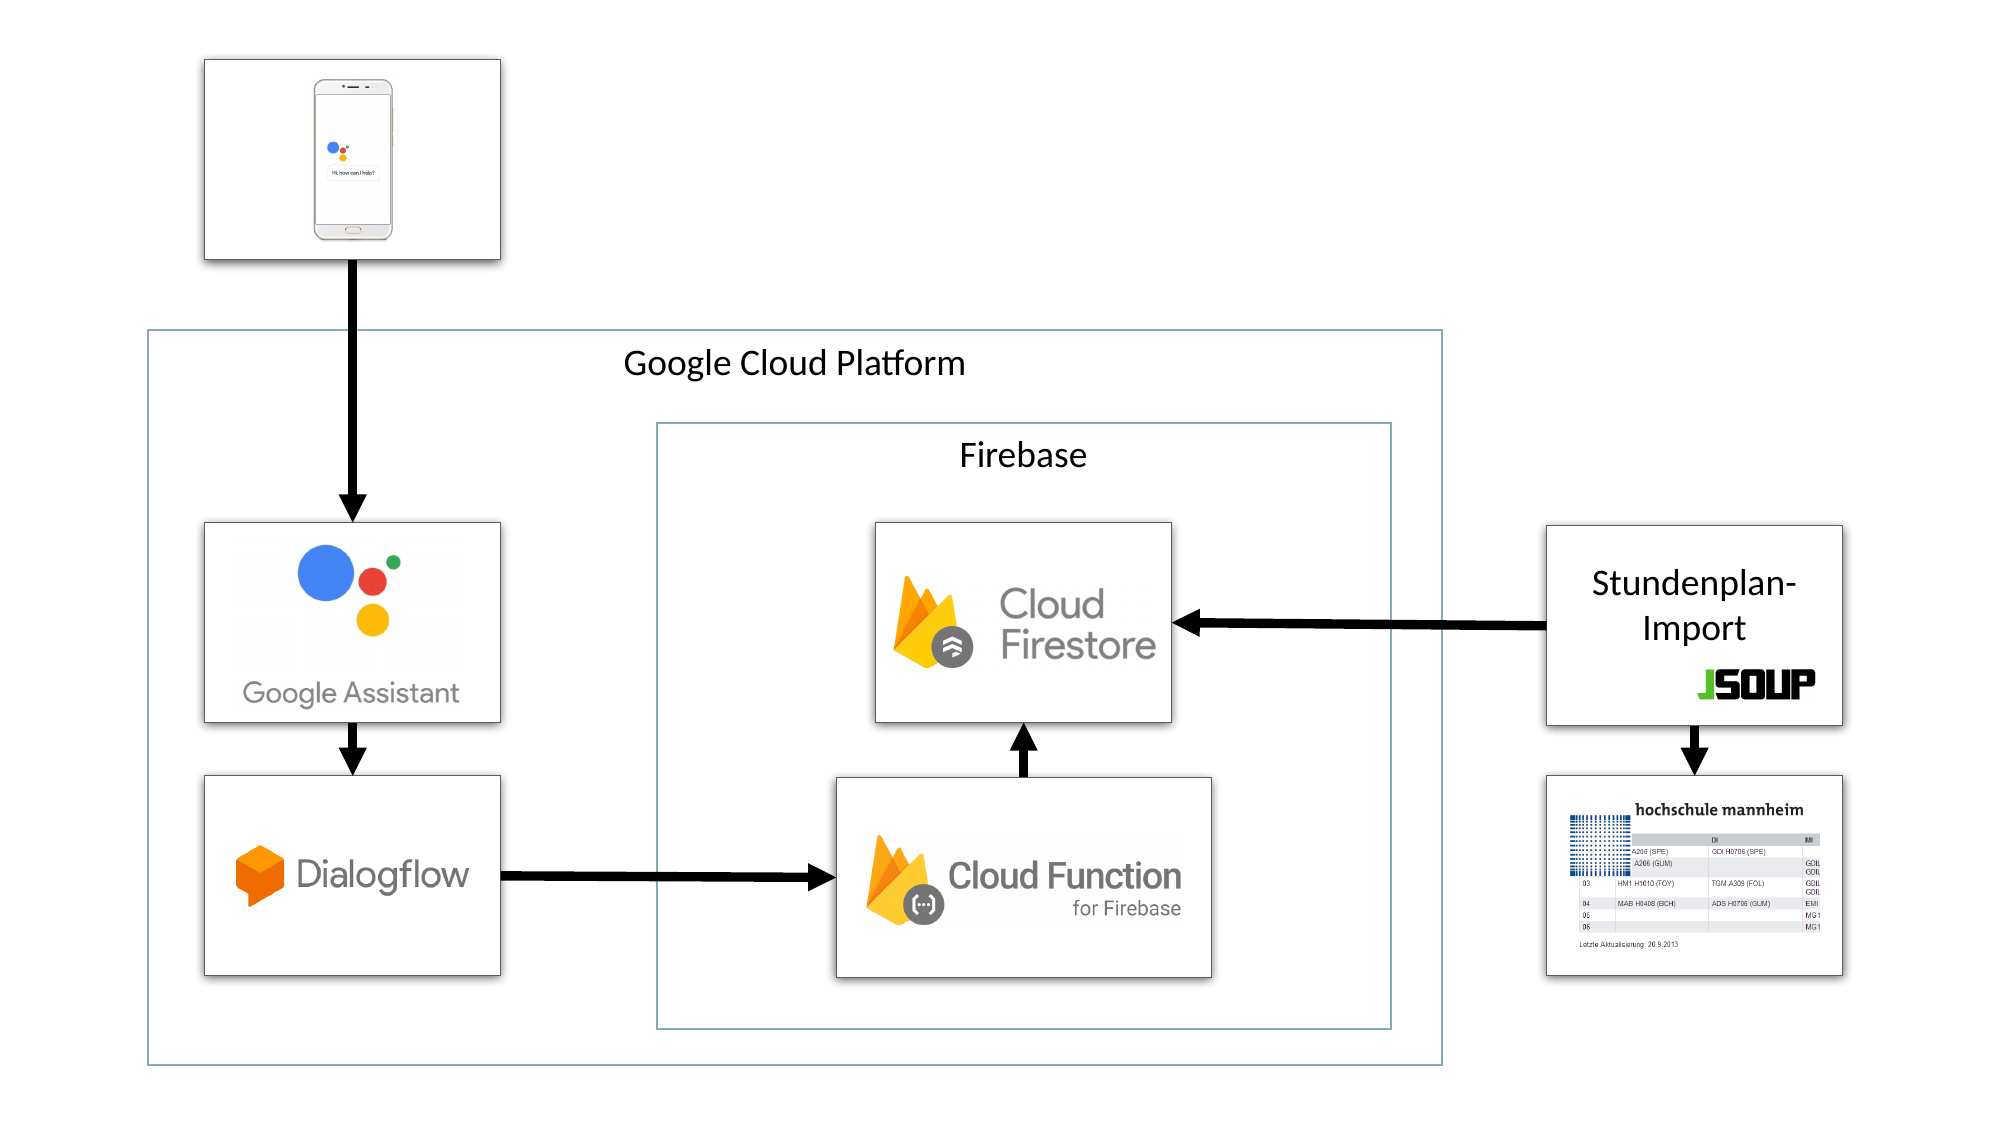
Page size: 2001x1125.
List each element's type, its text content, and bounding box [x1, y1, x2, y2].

picture [1694, 663, 1819, 704]
picture [236, 845, 470, 907]
text_box Cloud Function [836, 777, 1212, 978]
picture [859, 828, 1188, 930]
text_box Firebase [656, 422, 1392, 872]
picture [885, 570, 1162, 675]
text_box Firebase [656, 627, 1392, 1030]
picture [232, 532, 474, 719]
picture [1570, 803, 1820, 953]
text_box FireStore [875, 522, 1172, 723]
text_box Stundenplan-Import [1546, 525, 1843, 726]
text_box Google Cloud Platform [147, 329, 1443, 1066]
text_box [1171, 622, 1547, 626]
text_box [204, 522, 501, 723]
text_box [204, 59, 501, 260]
text_box [204, 775, 501, 976]
picture [307, 75, 399, 242]
text_box [1546, 775, 1843, 976]
